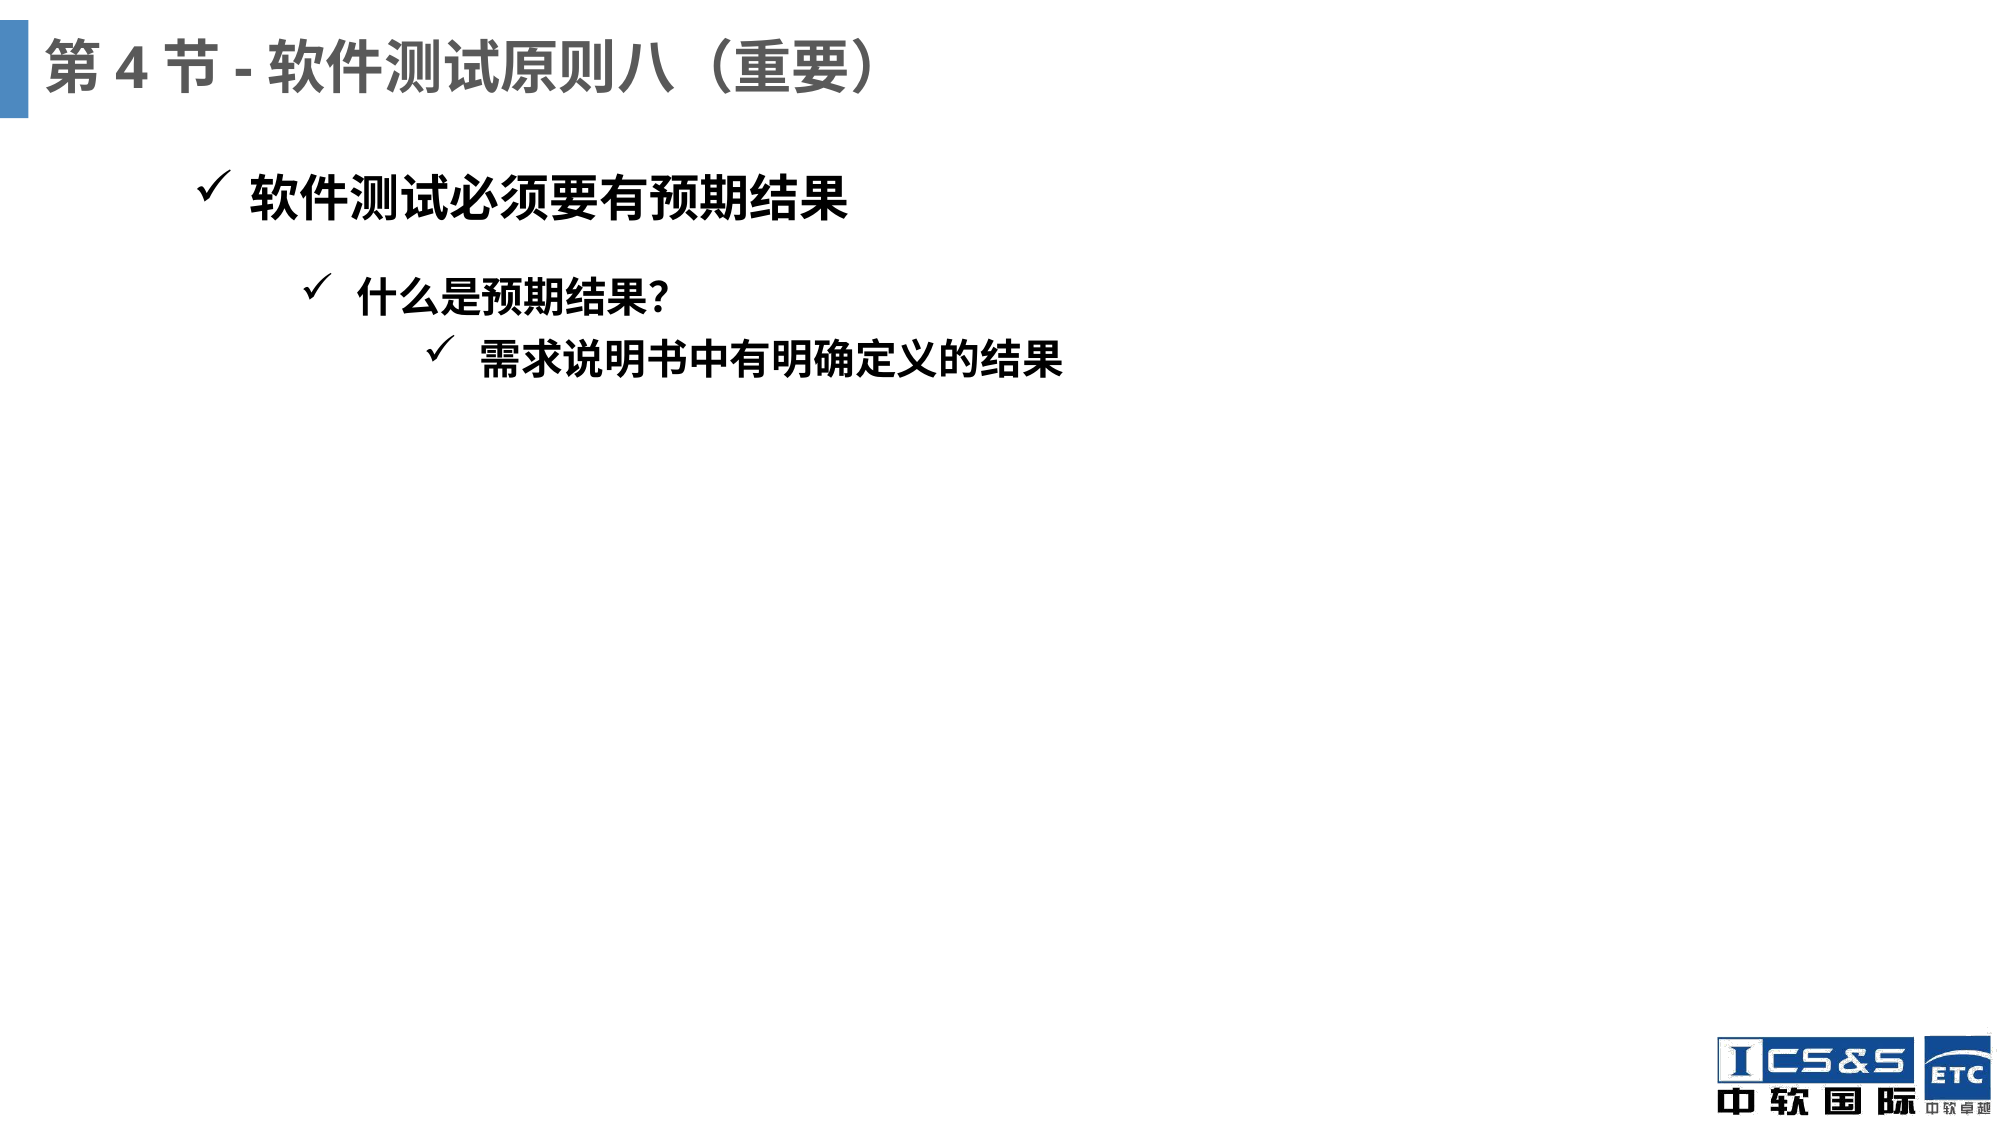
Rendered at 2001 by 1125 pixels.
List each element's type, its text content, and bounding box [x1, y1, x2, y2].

picture [1706, 1026, 2000, 1125]
text_box 需求说明书中有明确定义的结果 [364, 315, 1365, 391]
title 第4节-软件测试原则八（重要） [28, 20, 1927, 119]
text_box 什么是预期结果？ [241, 253, 1242, 328]
text_box 软件测试必须要有预期结果 [28, 128, 1087, 234]
